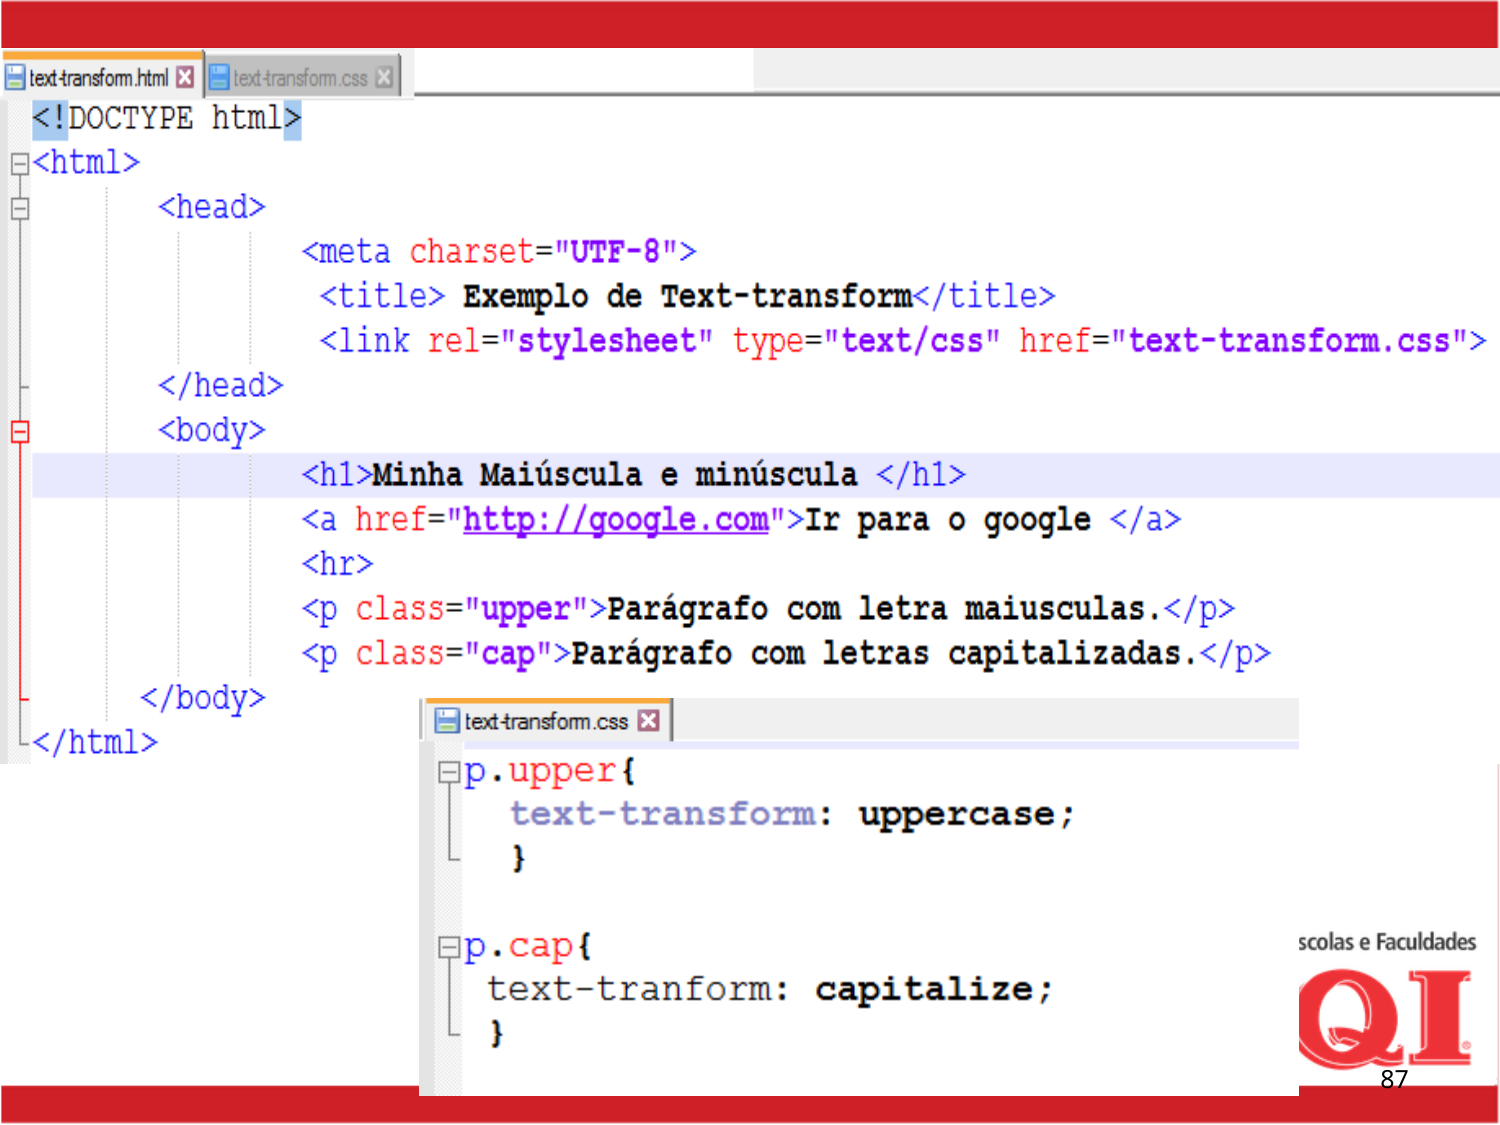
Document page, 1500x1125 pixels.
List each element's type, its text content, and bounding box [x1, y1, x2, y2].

slide_number 87 [1074, 1030, 1424, 1106]
picture [0, 0, 1500, 1125]
